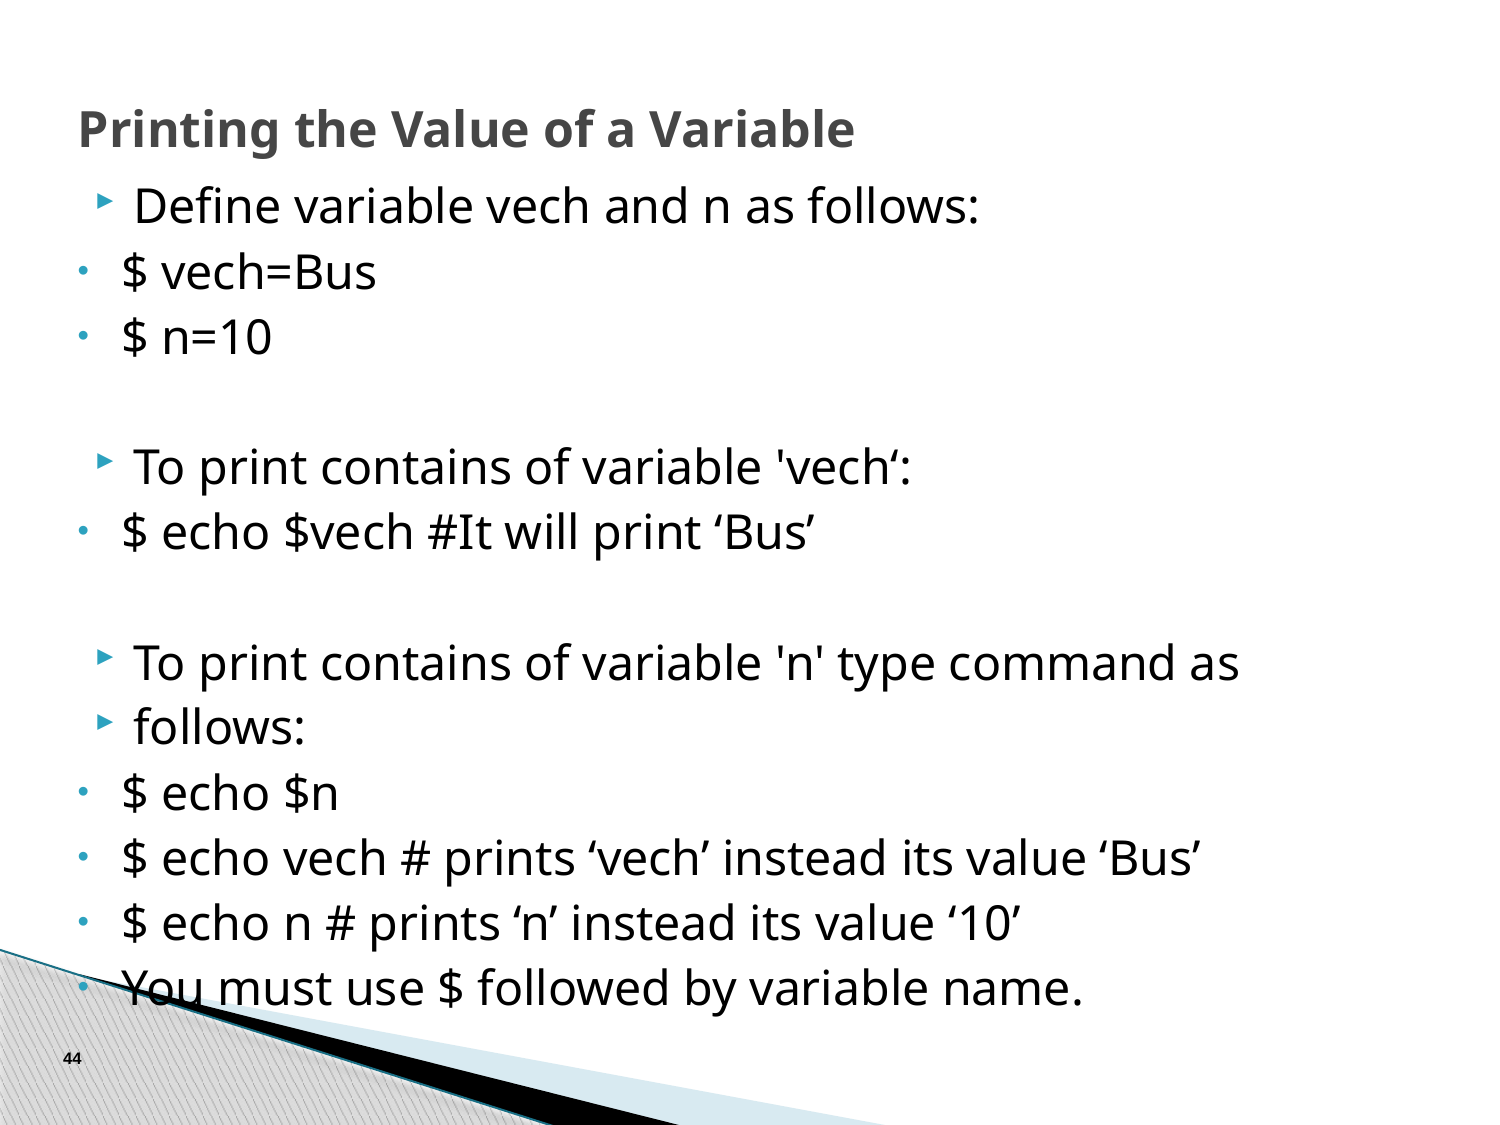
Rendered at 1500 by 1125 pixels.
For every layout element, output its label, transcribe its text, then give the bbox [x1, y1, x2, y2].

slide_number 44 [63, 1047, 101, 1068]
list Define variable vech and n as follows: $ vech=Bus $ n=10 To print contains of variable 'vech‘: $ echo $vech #It will print ‘Bus’ To print contains of variable 'n' type command as follows: $ echo $n $ echo vech # prints ‘vech’ instead its value ‘Bus’ $ echo n # prints ‘n’ instead its value ‘10’ You must use $ followed by variable name. [63, 168, 1444, 1027]
title Printing the Value of a Variable [63, 60, 1444, 168]
